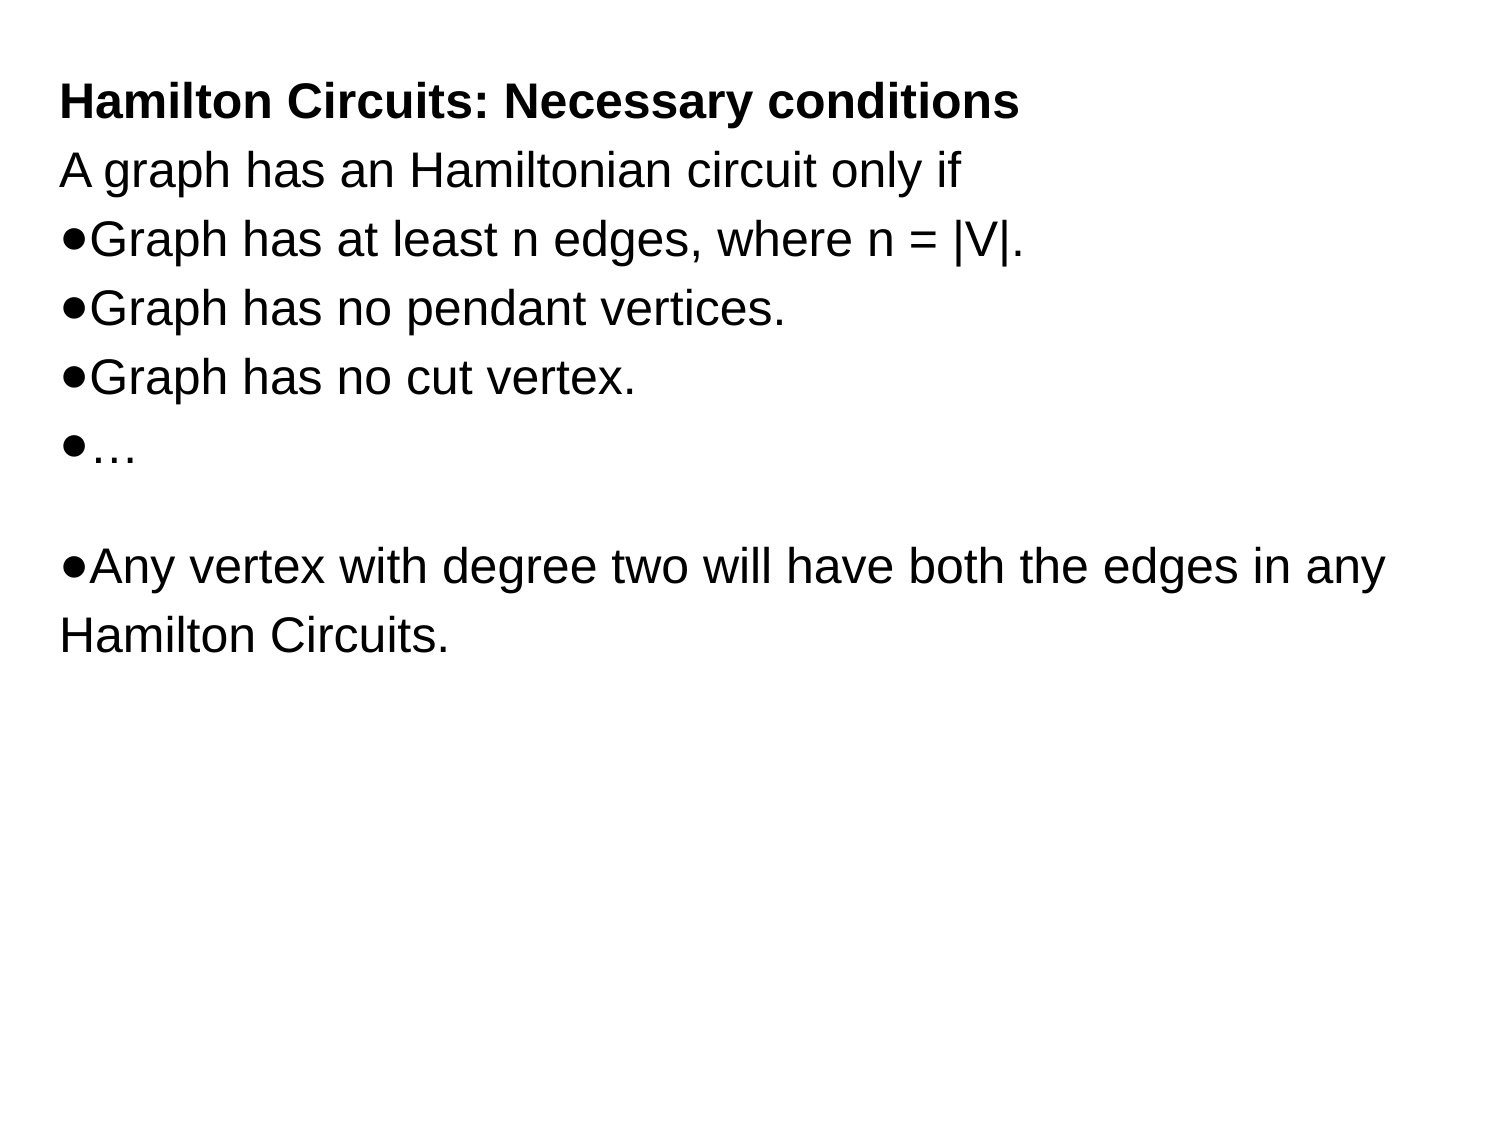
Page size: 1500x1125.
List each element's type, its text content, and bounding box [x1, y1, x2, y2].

text_box Hamilton Circuits: Necessary conditions A graph has an Hamiltonian circuit only if Graph has at least n edges, where n = |V|. Graph has no pendant vertices. Graph has no cut vertex. … Any vertex with degree two will have both the edges in any Hamilton Circuits. [44, 44, 1417, 1017]
